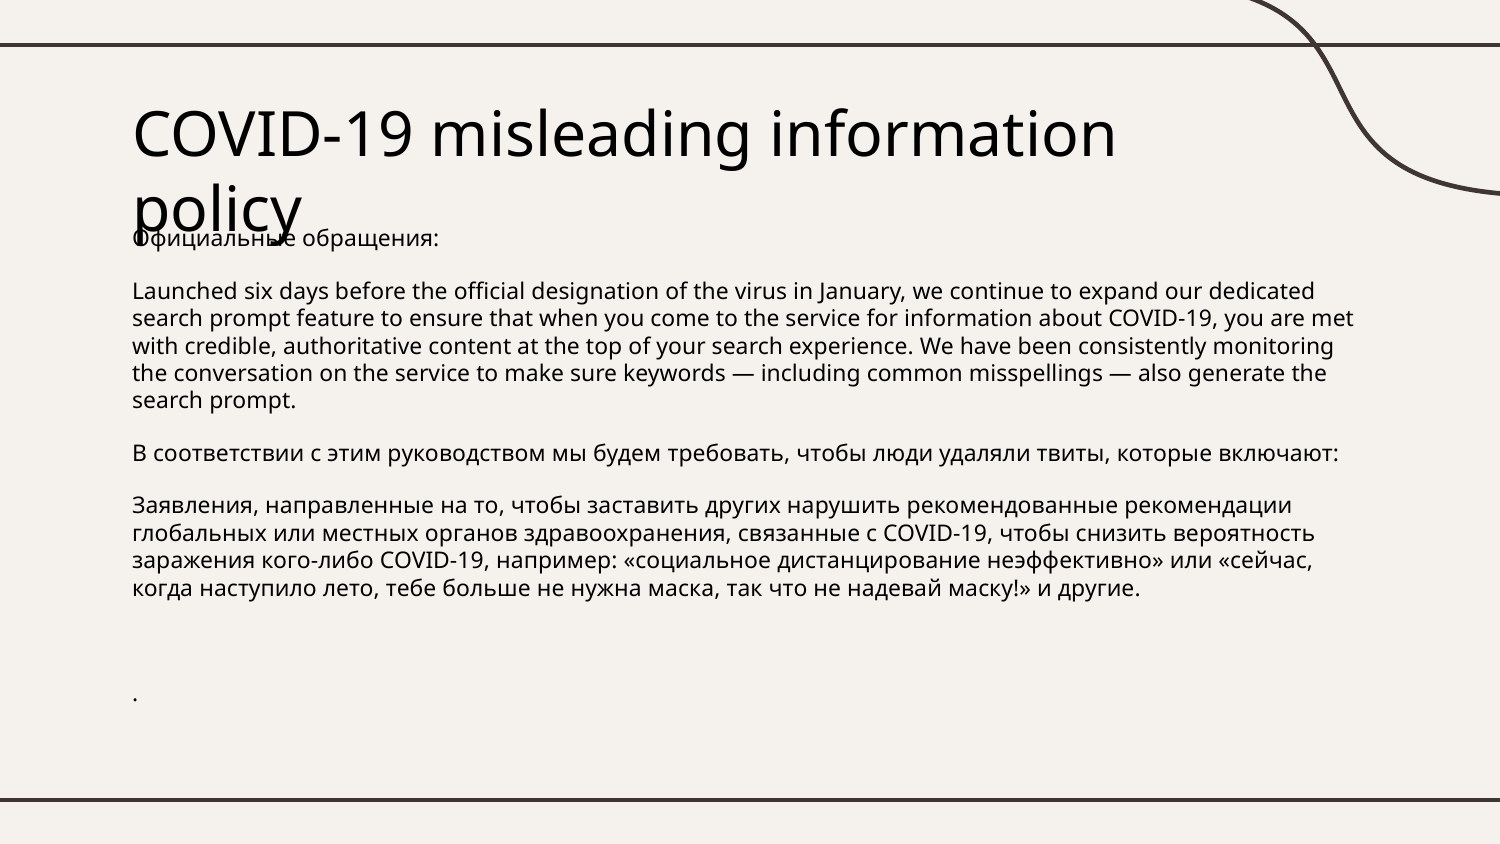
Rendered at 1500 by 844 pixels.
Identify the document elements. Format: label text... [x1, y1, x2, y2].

title COVID-19 misleading information policy [116, 79, 1315, 174]
list Официальные обращения: Launched six days before the official designation of the virus in January, we continue to expand our dedicated search prompt feature to ensure that when you come to the service for information about COVID-19, you are met with credible, authoritative content at the top of your search experience. We have been consistently monitoring the conversation on the service to make sure keywords — including common misspellings — also generate the search prompt. В соответствии с этим руководством мы будем требовать, чтобы люди удаляли твиты, которые включают: Заявления, направленные на то, чтобы заставить других нарушить рекомендованные рекомендации глобальных или местных органов здравоохранения, связанные с COVID-19, чтобы снизить вероятность заражения кого-либо COVID-19, например: «социальное дистанцирование неэффективно» или «сейчас, когда наступило лето, тебе больше не нужна маска, так что не надевай маску!» и другие. . [116, 208, 1383, 750]
